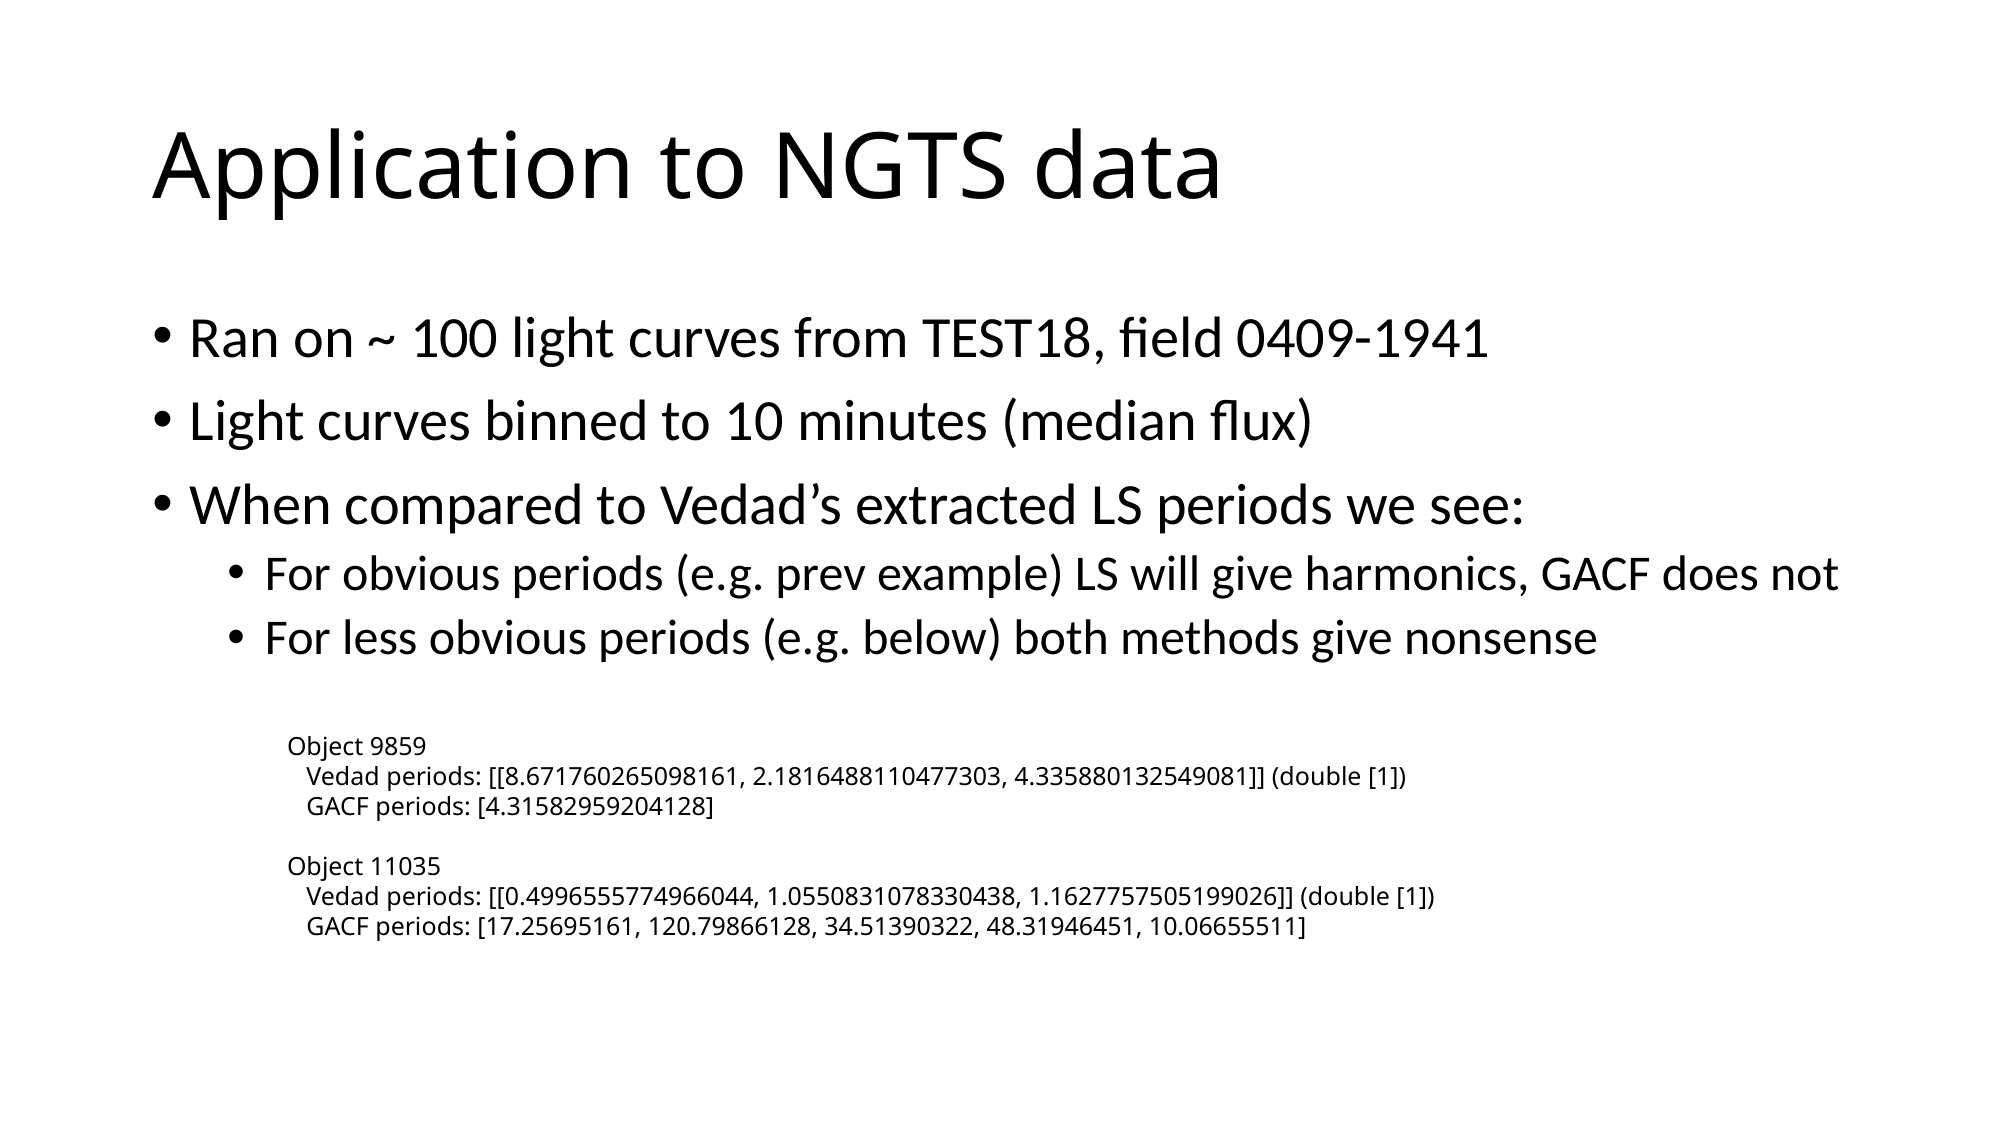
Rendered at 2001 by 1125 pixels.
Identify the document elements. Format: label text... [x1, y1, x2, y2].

text_box Object 9859 Vedad periods: [[8.671760265098161, 2.1816488110477303, 4.335880132549081]] (double [1]) GACF periods: [4.31582959204128] Object 11035 Vedad periods: [[0.4996555774966044, 1.0550831078330438, 1.1627757505199026]] (double [1]) GACF periods: [17.25695161, 120.79866128, 34.51390322, 48.31946451, 10.06655511] [272, 722, 1452, 948]
title Application to NGTS data [137, 59, 1863, 278]
list Ran on ~ 100 light curves from TEST18, field 0409-1941 Light curves binned to 10 minutes (median flux) When compared to Vedad’s extracted LS periods we see: For obvious periods (e.g. prev example) LS will give harmonics, GACF does not For less obvious periods (e.g. below) both methods give nonsense [137, 299, 1863, 739]
